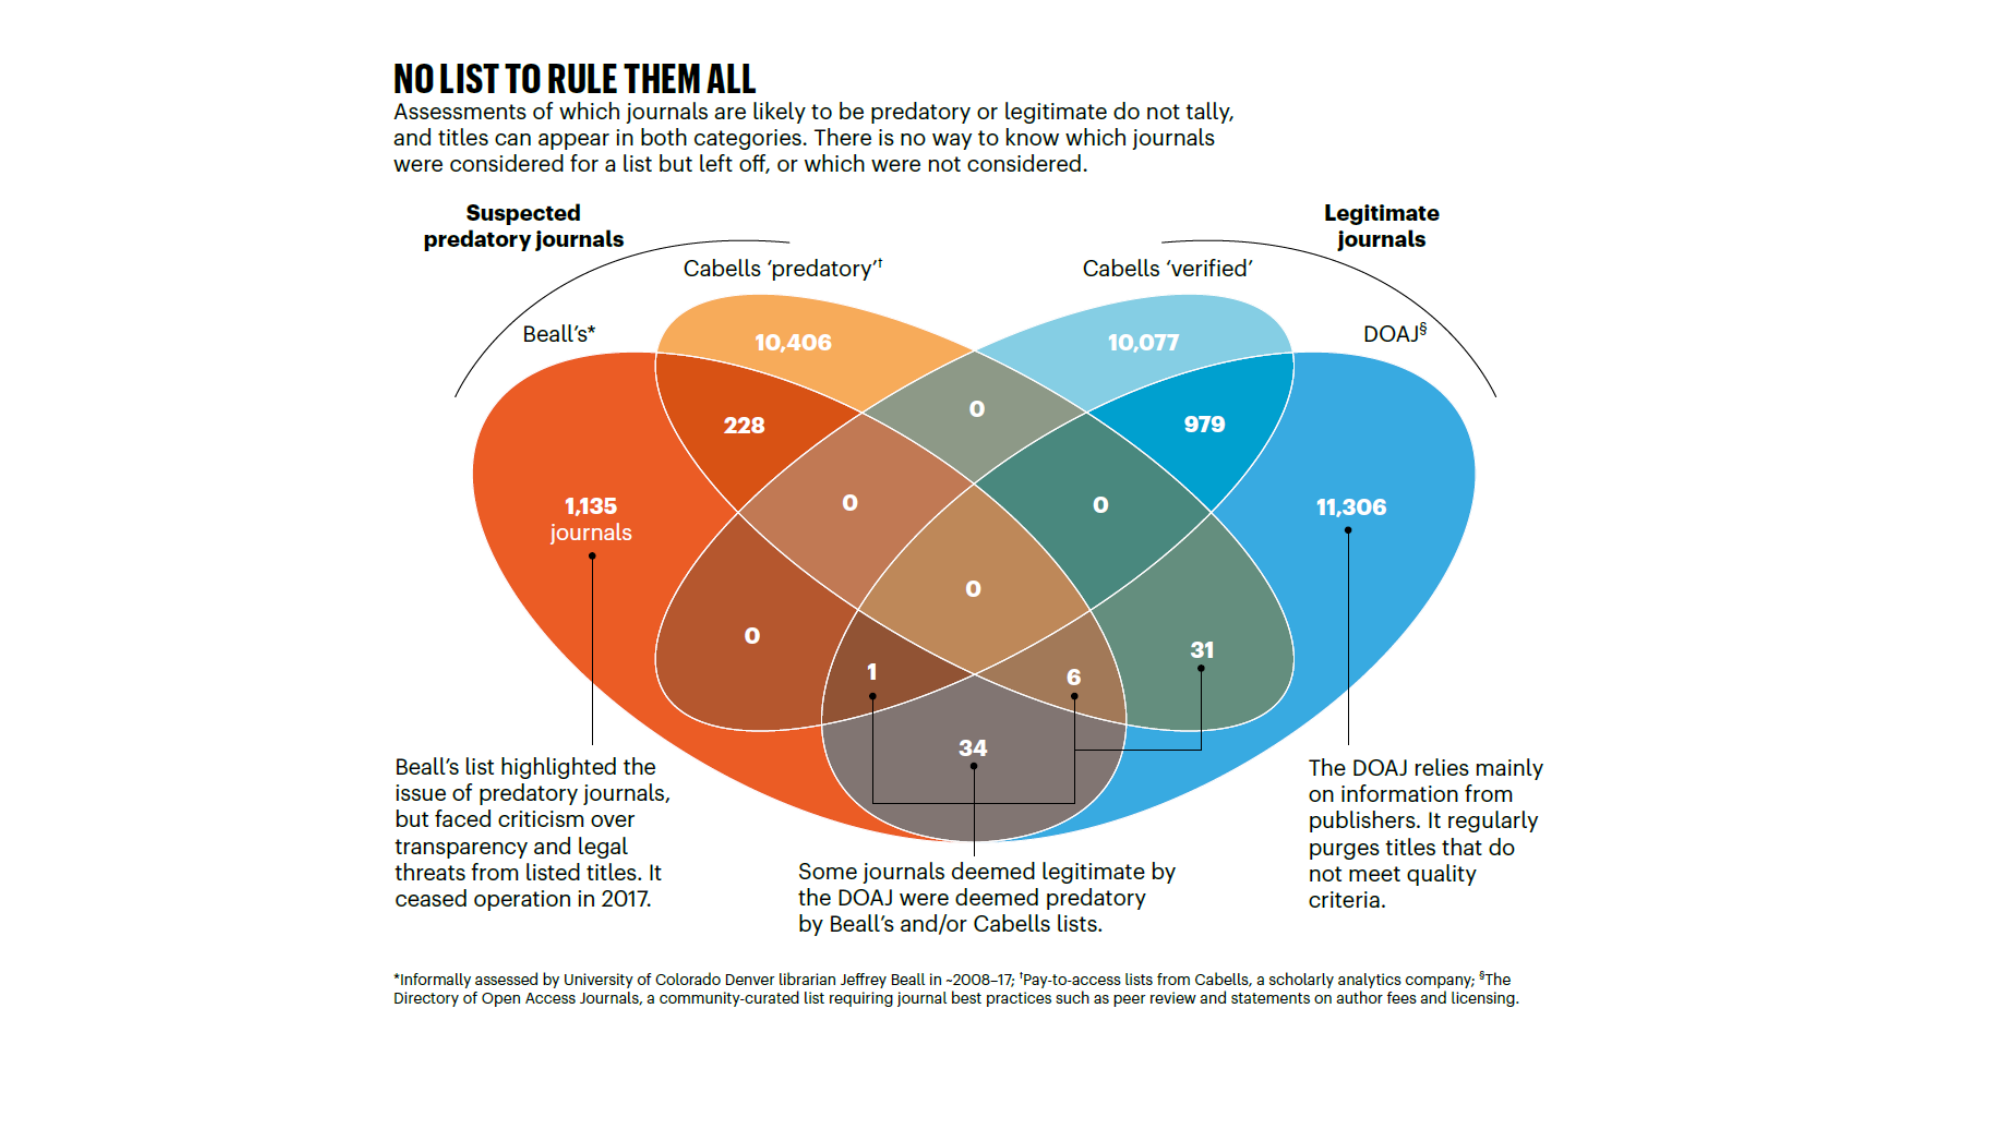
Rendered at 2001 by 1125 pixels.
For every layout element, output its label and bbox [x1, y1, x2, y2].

list [388, 55, 1551, 1020]
